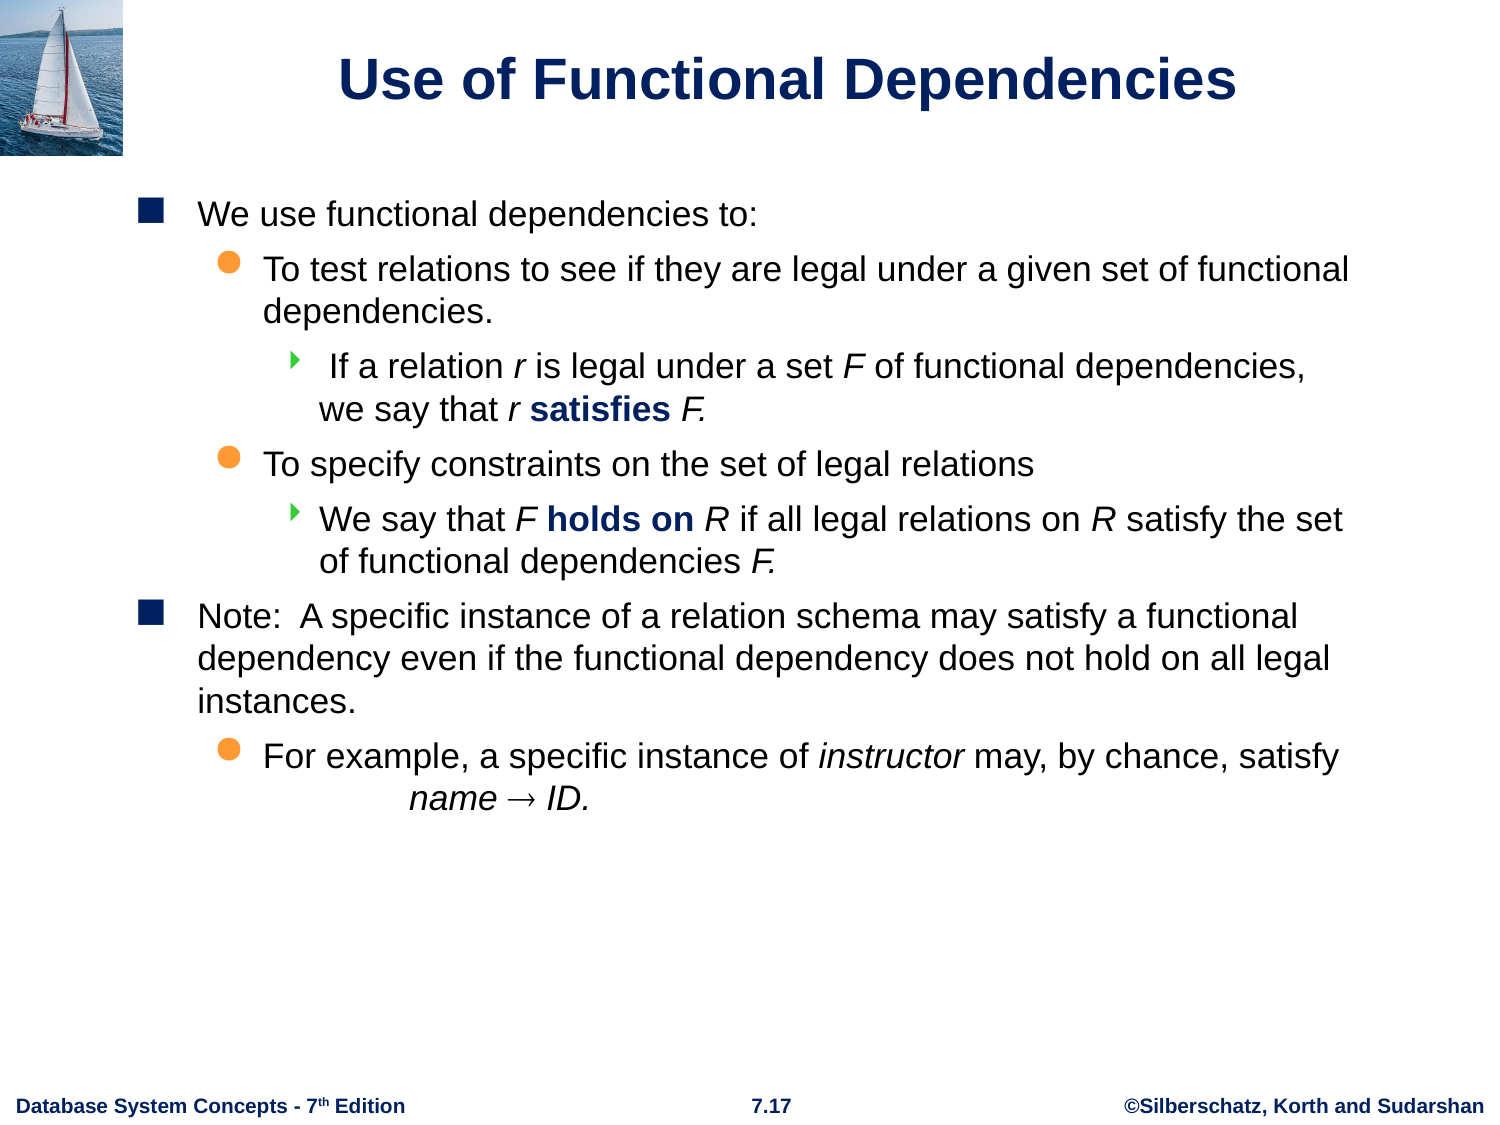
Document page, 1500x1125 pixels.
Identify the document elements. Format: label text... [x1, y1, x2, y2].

title Use of Functional Dependencies [125, 18, 1452, 120]
list We use functional dependencies to: To test relations to see if they are legal under a given set of functional dependencies. If a relation r is legal under a set F of functional dependencies, we say that r satisfies F. To specify constraints on the set of legal relations We say that F holds on R if all legal relations on R satisfy the set of functional dependencies F. Note: A specific instance of a relation schema may satisfy a functional dependency even if the functional dependency does not hold on all legal instances. For example, a specific instance of instructor may, by chance, satisfy name  ID. [126, 183, 1368, 874]
picture [0, 0, 123, 156]
